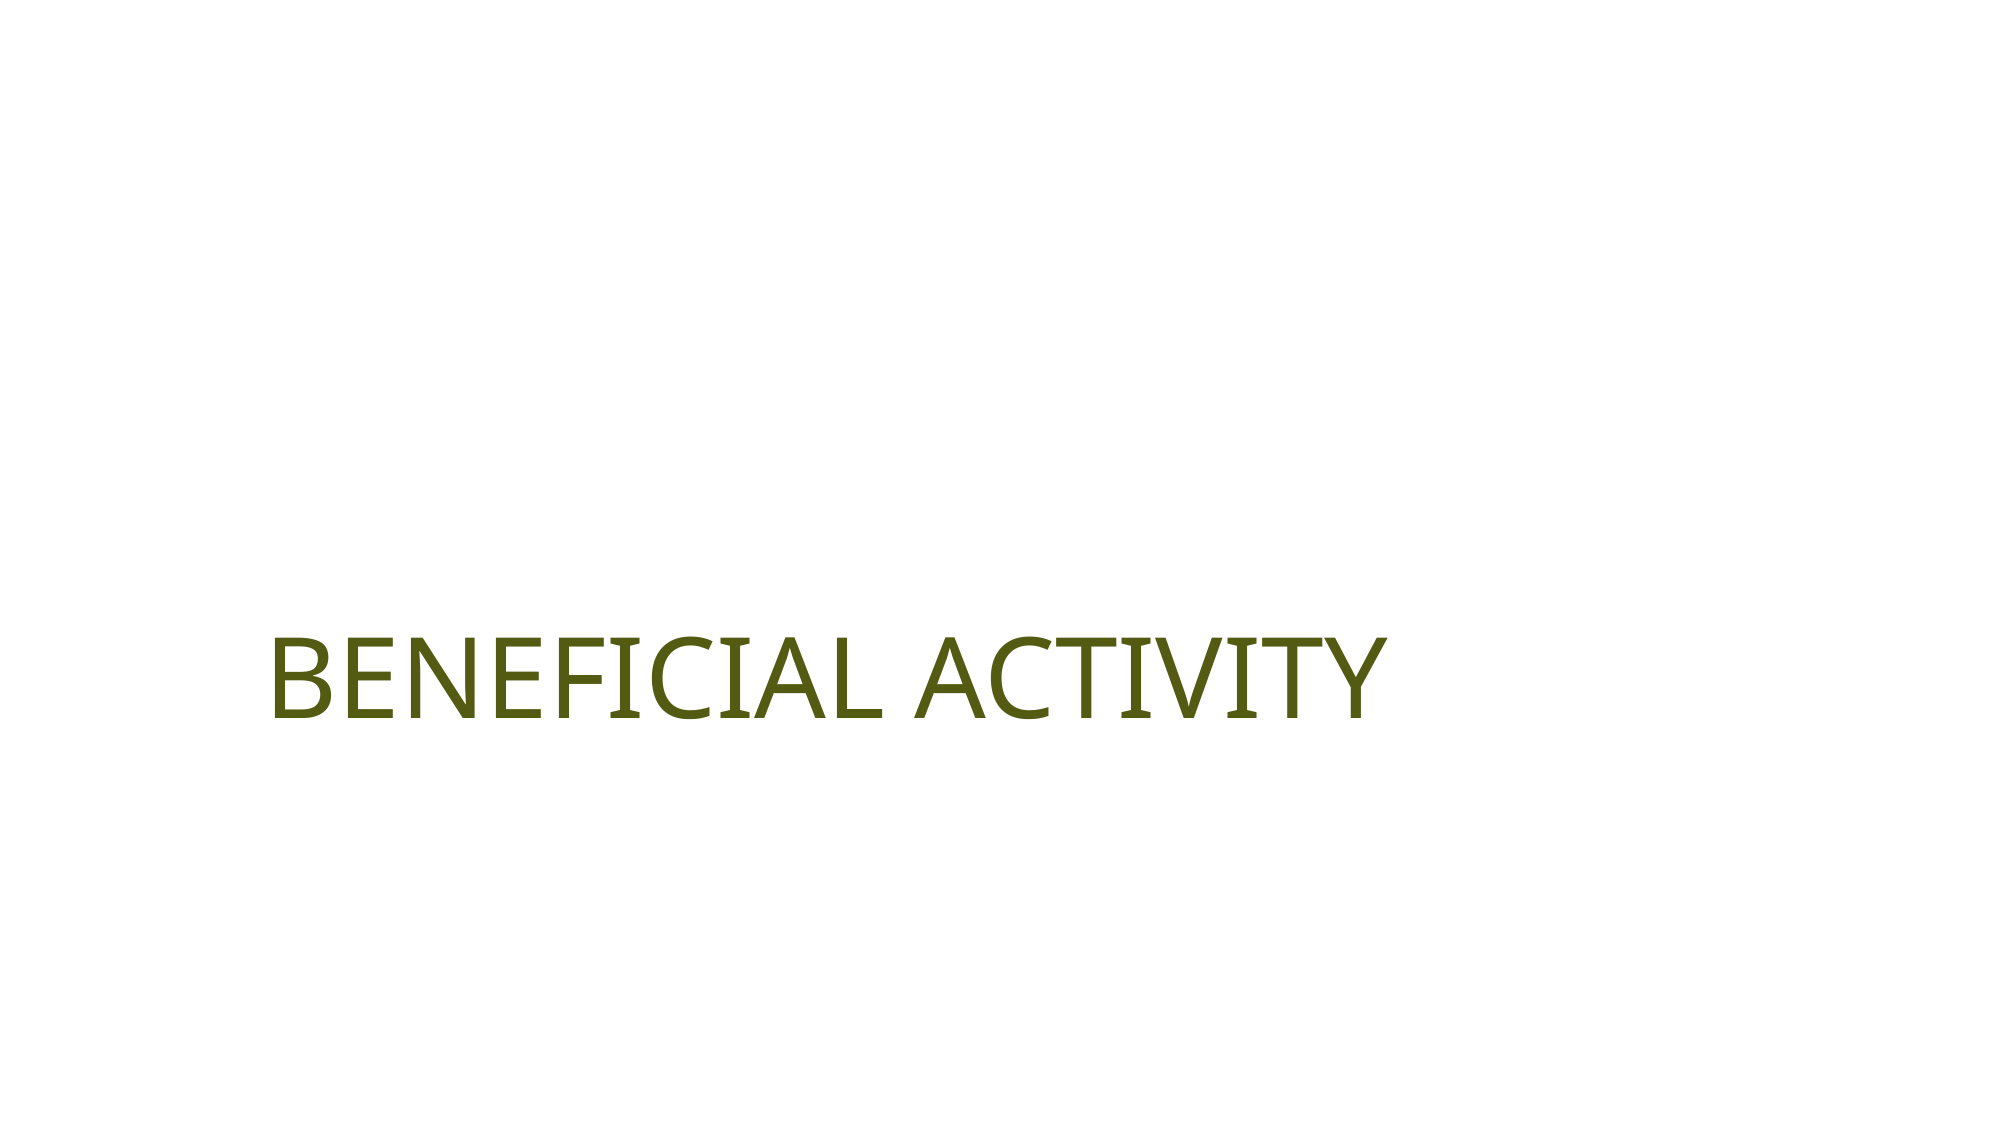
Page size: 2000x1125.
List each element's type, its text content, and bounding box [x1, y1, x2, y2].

title BENEFICIAL ACTIVITY [249, 312, 1750, 750]
